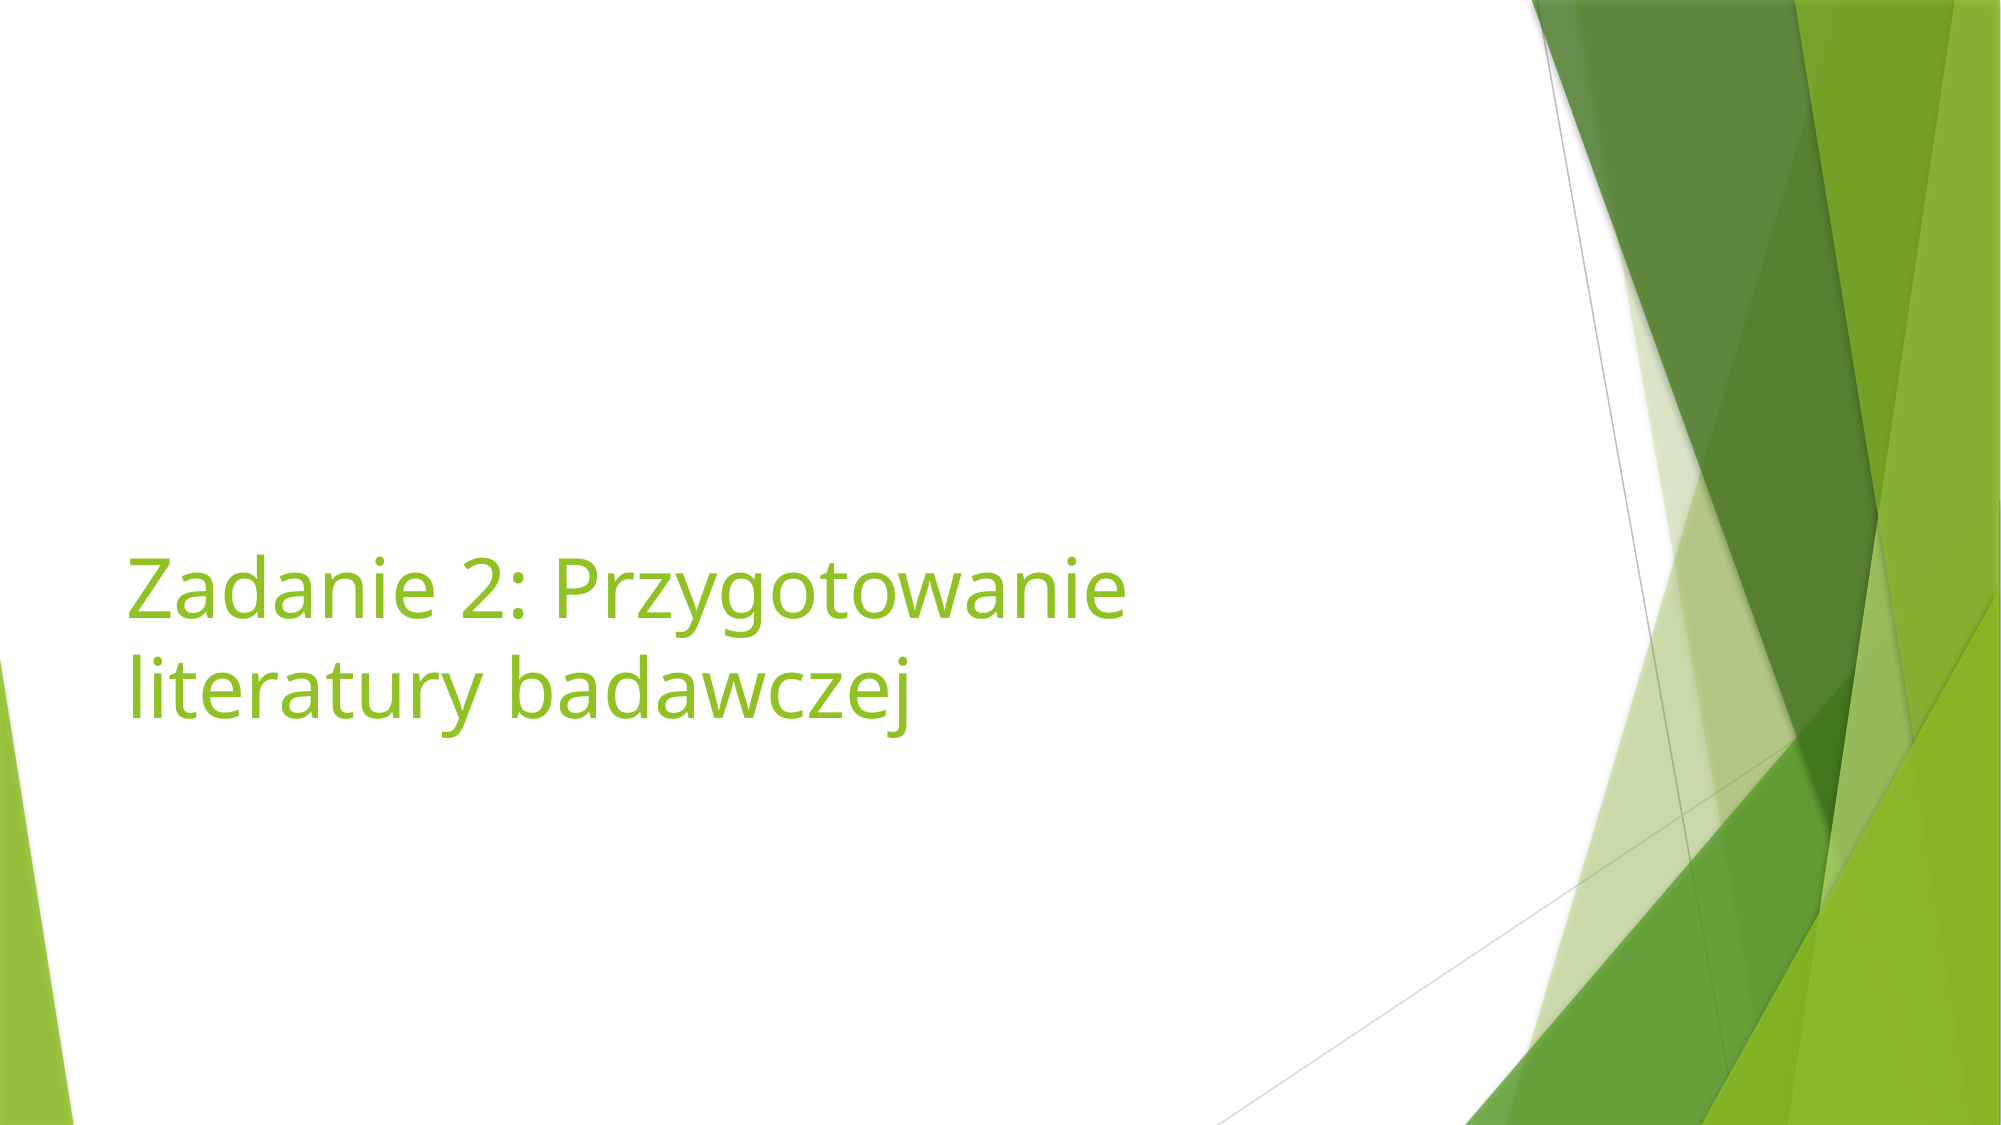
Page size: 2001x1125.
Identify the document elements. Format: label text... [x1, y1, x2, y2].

title Zadanie 2: Przygotowanie literatury badawczej [111, 443, 1522, 743]
